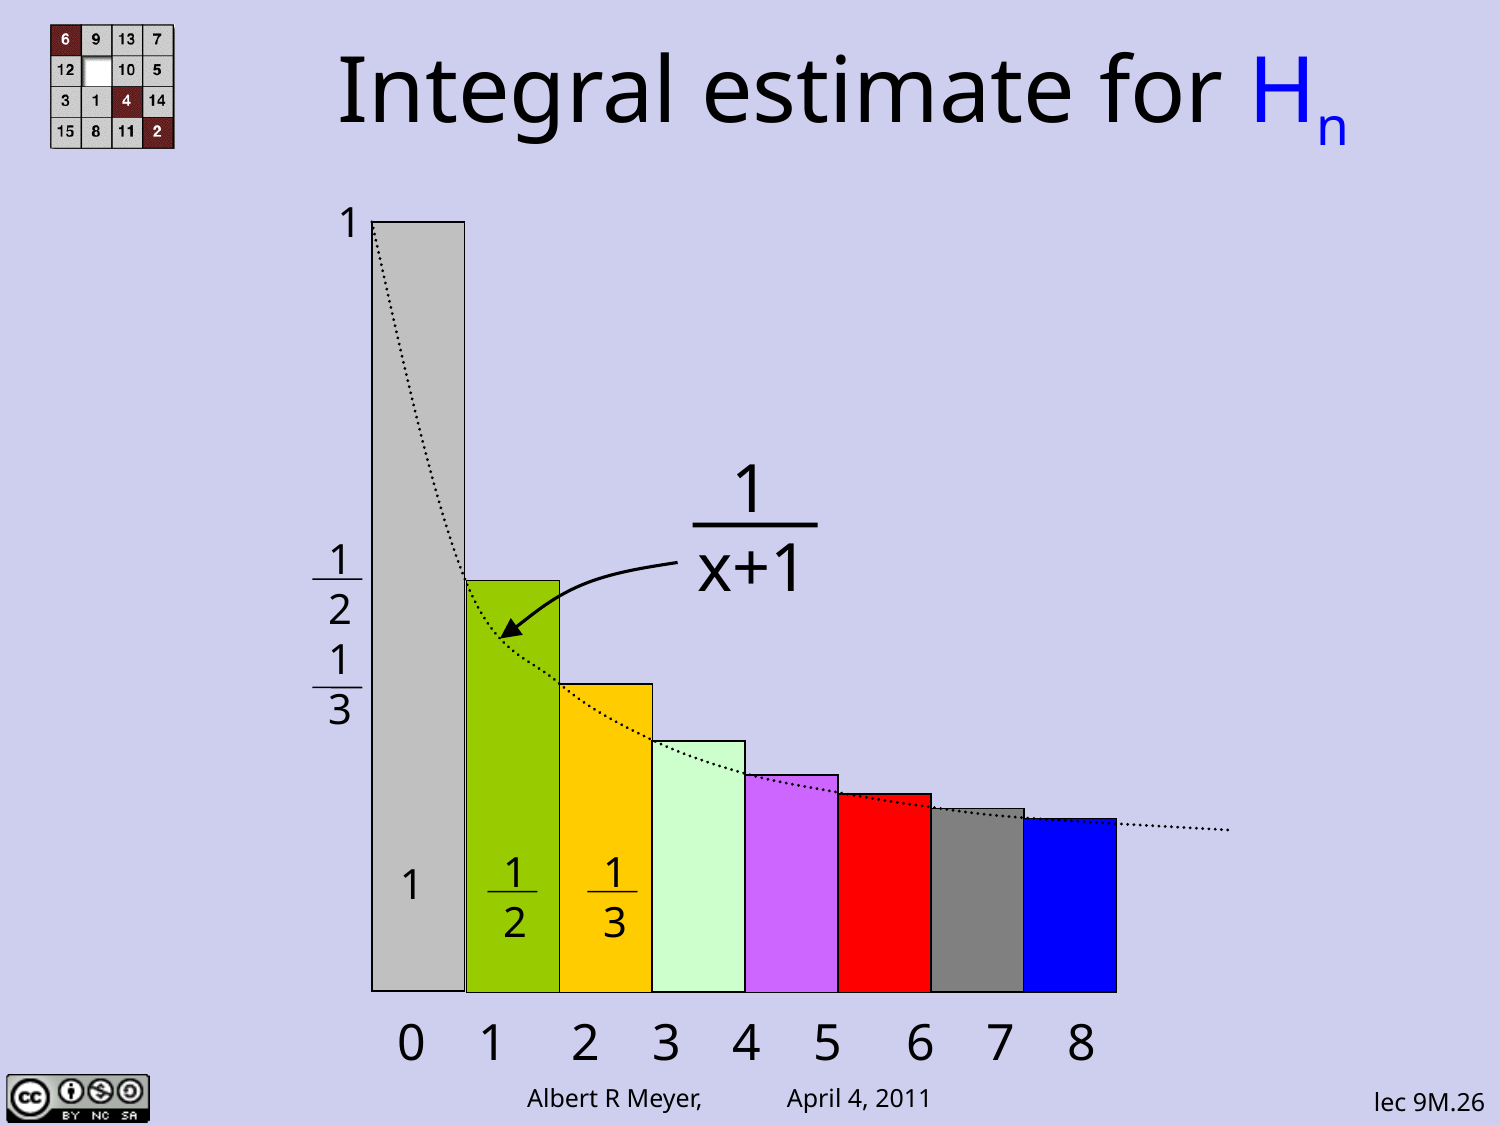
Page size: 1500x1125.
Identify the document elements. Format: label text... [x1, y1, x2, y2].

picture [50, 24, 175, 149]
text_box [652, 741, 745, 993]
text_box 1 3 [588, 837, 643, 953]
text_box 1 [385, 850, 439, 916]
picture [6, 1074, 150, 1123]
text_box 1 x+1 [682, 437, 824, 541]
text_box Integral estimate for Hn [323, 23, 1365, 164]
text_box [466, 585, 559, 993]
text_box [1023, 818, 1117, 992]
text_box [377, 221, 465, 287]
text_box 1 3 [313, 625, 368, 741]
text_box 1 2 [488, 837, 543, 953]
text_box [930, 808, 1024, 993]
text_box [837, 793, 930, 993]
text_box 0 1 2 3 4 5 6 7 8 [383, 1003, 1125, 1078]
text_box 1 [322, 188, 377, 253]
text_box 1 2 [313, 525, 368, 625]
text_box [745, 774, 837, 993]
text_box [371, 250, 465, 991]
text_box [377, 225, 1232, 831]
text_box [559, 685, 652, 993]
text_box [500, 562, 678, 639]
